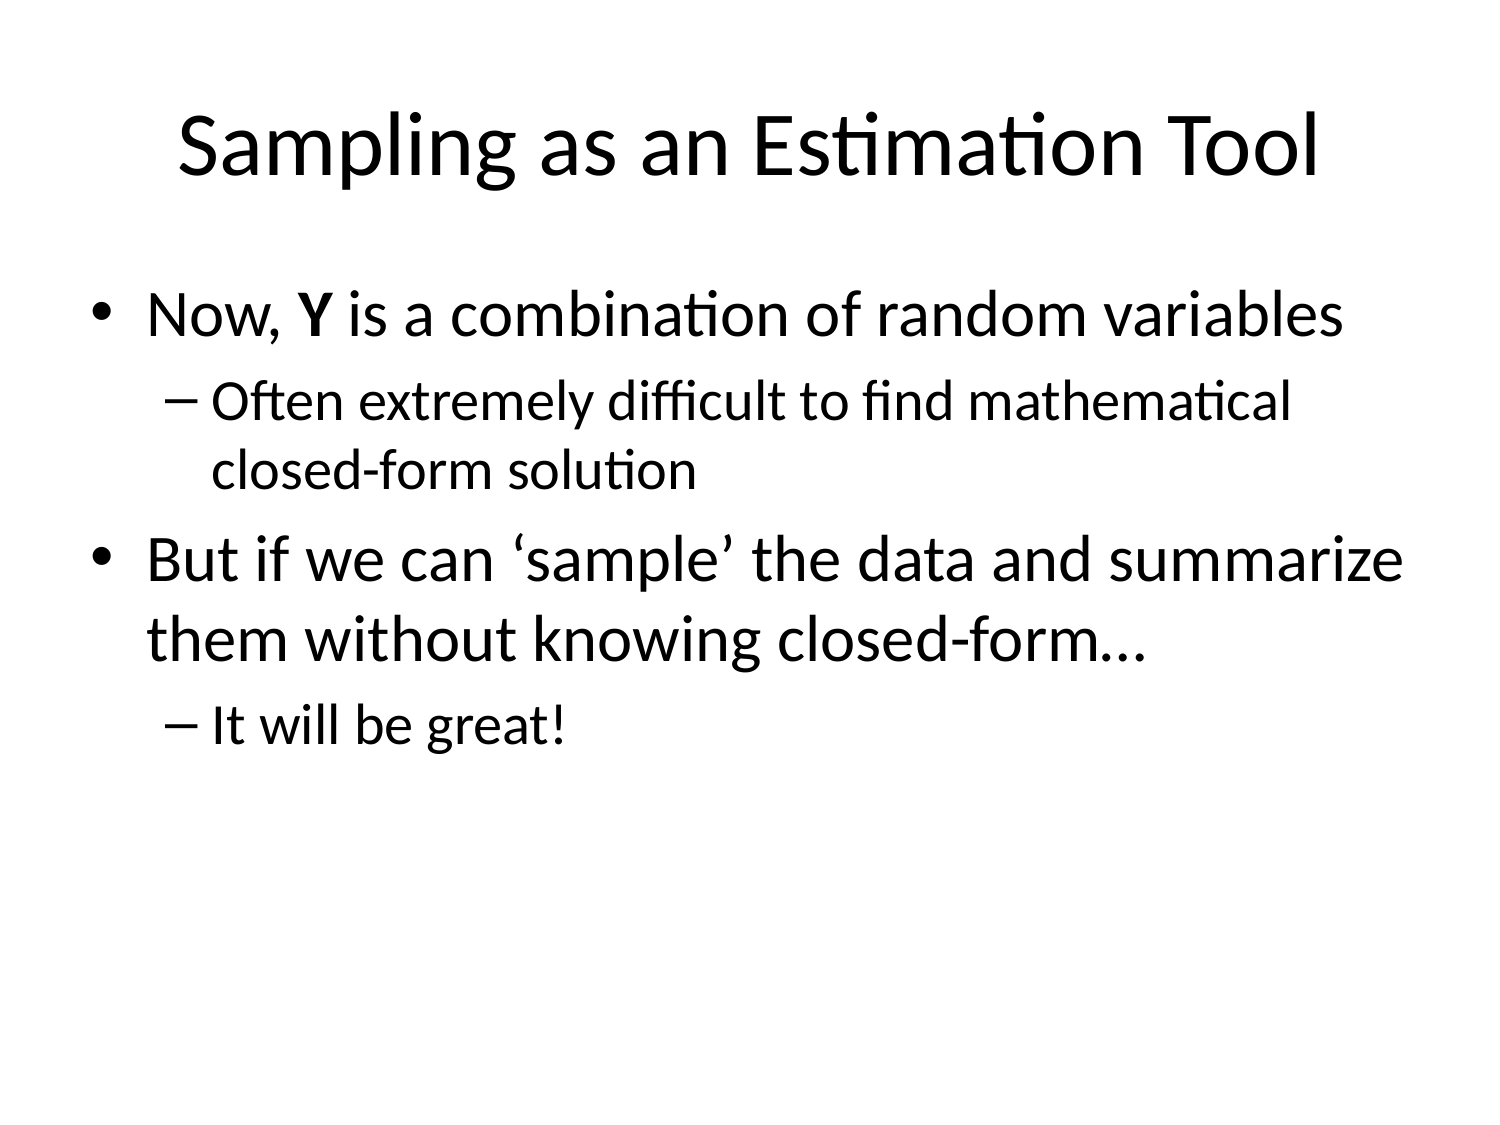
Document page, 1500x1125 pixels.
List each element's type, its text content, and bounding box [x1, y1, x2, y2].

title Sampling as an Estimation Tool [75, 45, 1425, 233]
list Now, Y is a combination of random variables Often extremely difficult to find mathematical closed-form solution But if we can ‘sample’ the data and summarize them without knowing closed-form… It will be great! [75, 262, 1425, 1005]
